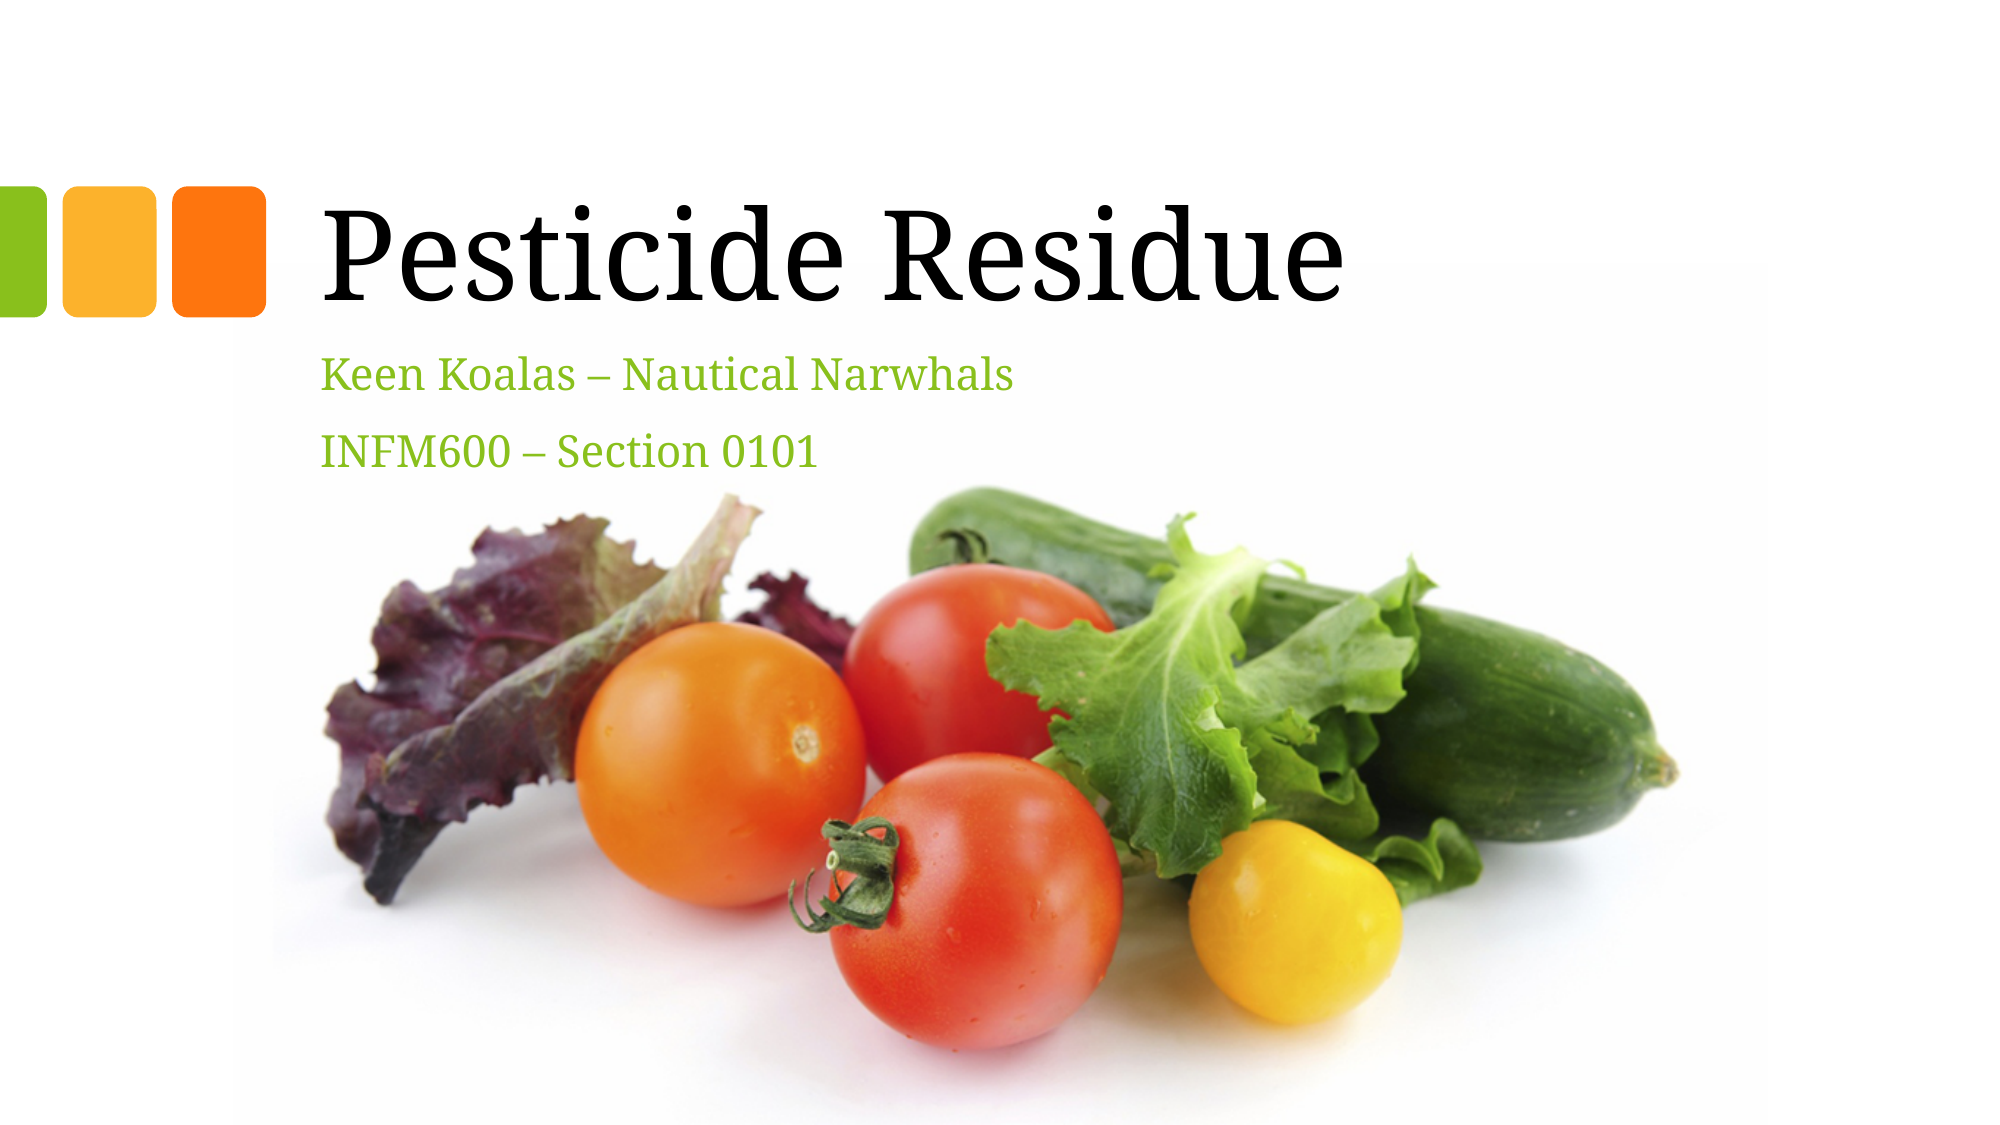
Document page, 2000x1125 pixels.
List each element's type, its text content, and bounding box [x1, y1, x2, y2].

picture [0, 0, 2000, 1125]
subtitle Keen Koalas – Nautical Narwhals INFM600 – Section 0101 [299, 342, 1800, 489]
title Pesticide Residue [299, 59, 1800, 335]
